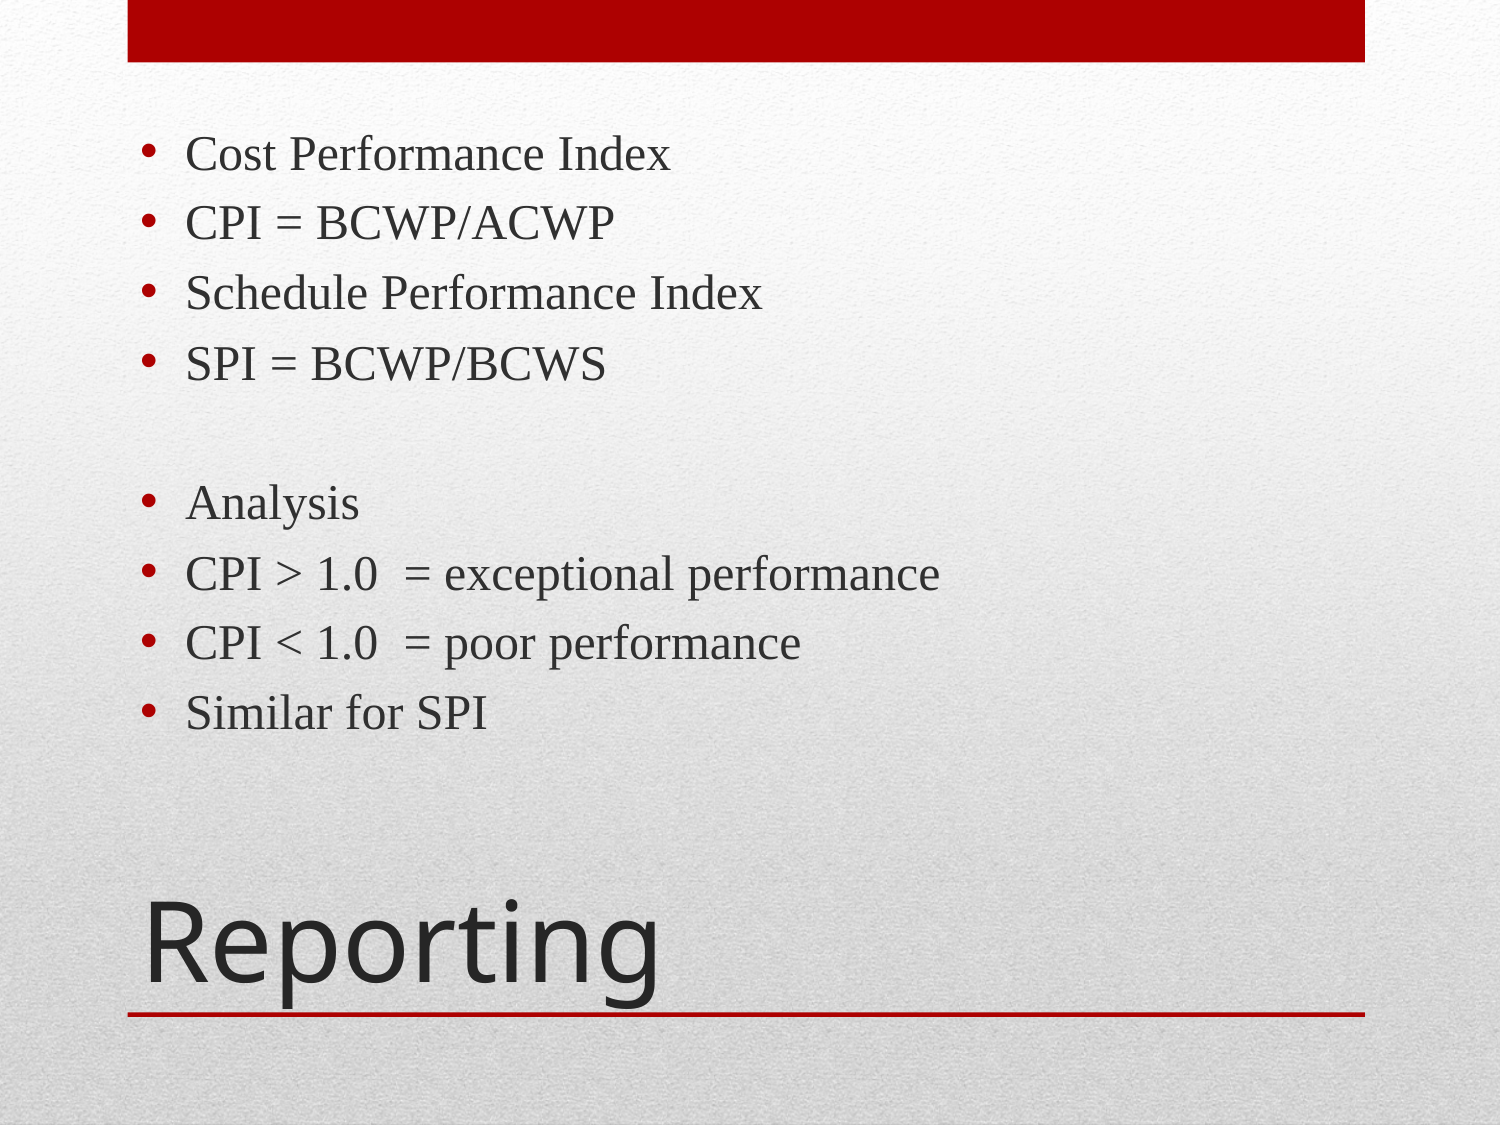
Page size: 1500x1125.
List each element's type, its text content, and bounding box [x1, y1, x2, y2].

title Reporting [125, 750, 1238, 1013]
list Cost Performance Index CPI = BCWP/ACWP Schedule Performance Index SPI = BCWP/BCWS Analysis CPI > 1.0 = exceptional performance CPI < 1.0 = poor performance Similar for SPI [125, 112, 1363, 750]
